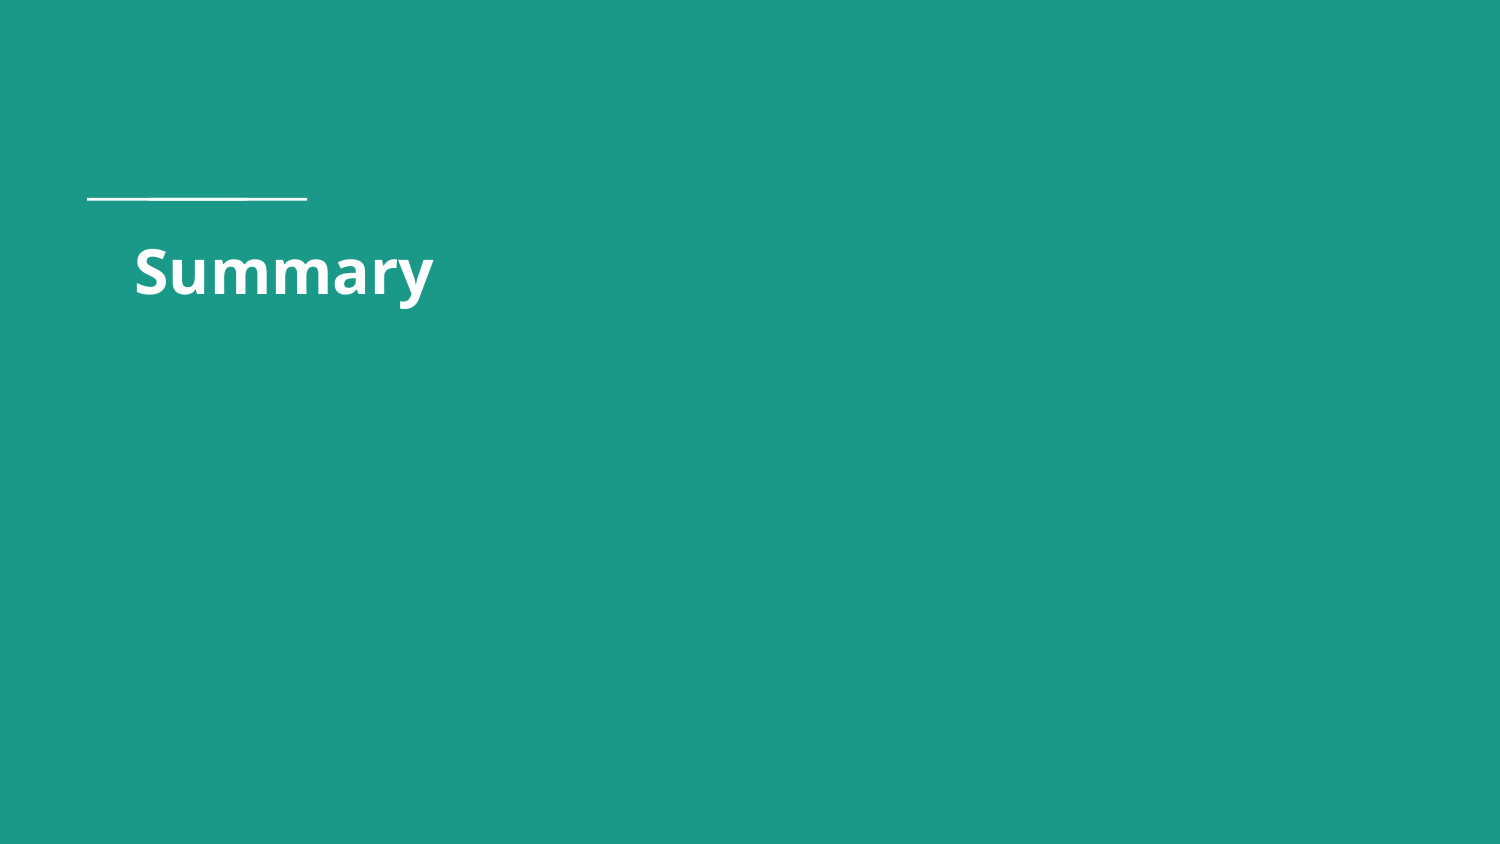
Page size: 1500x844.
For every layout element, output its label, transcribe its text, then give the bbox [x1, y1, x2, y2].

title Summary [119, 216, 1381, 466]
